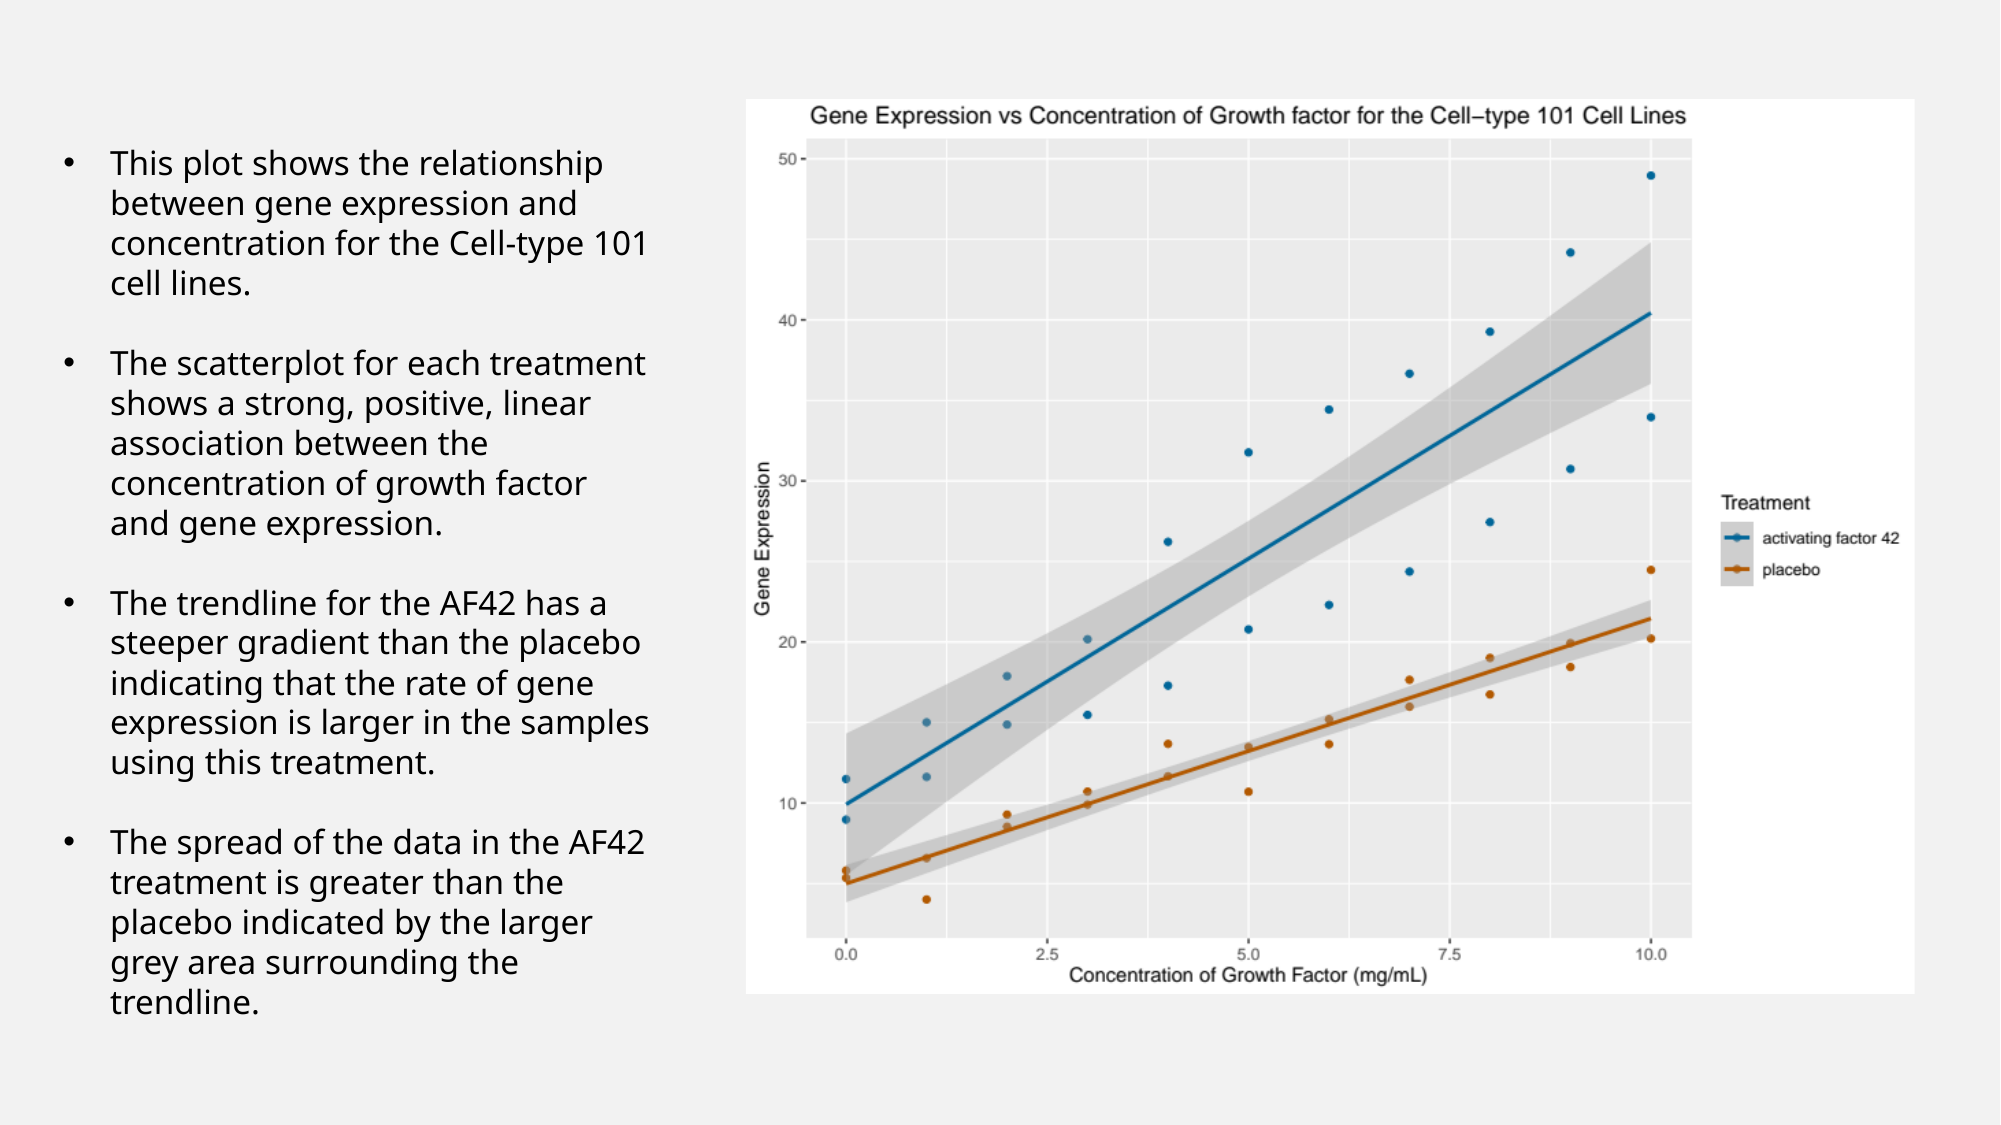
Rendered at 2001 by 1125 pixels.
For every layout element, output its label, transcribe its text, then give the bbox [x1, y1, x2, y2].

text_box This plot shows the relationship between gene expression and concentration for the Cell-type 101 cell lines. The scatterplot for each treatment shows a strong, positive, linear association between the concentration of growth factor and gene expression. The trendline for the AF42 has a steeper gradient than the placebo indicating that the rate of gene expression is larger in the samples using this treatment. The spread of the data in the AF42 treatment is greater than the placebo indicated by the larger grey area surrounding the trendline. [48, 135, 666, 1029]
picture [745, 99, 1915, 994]
